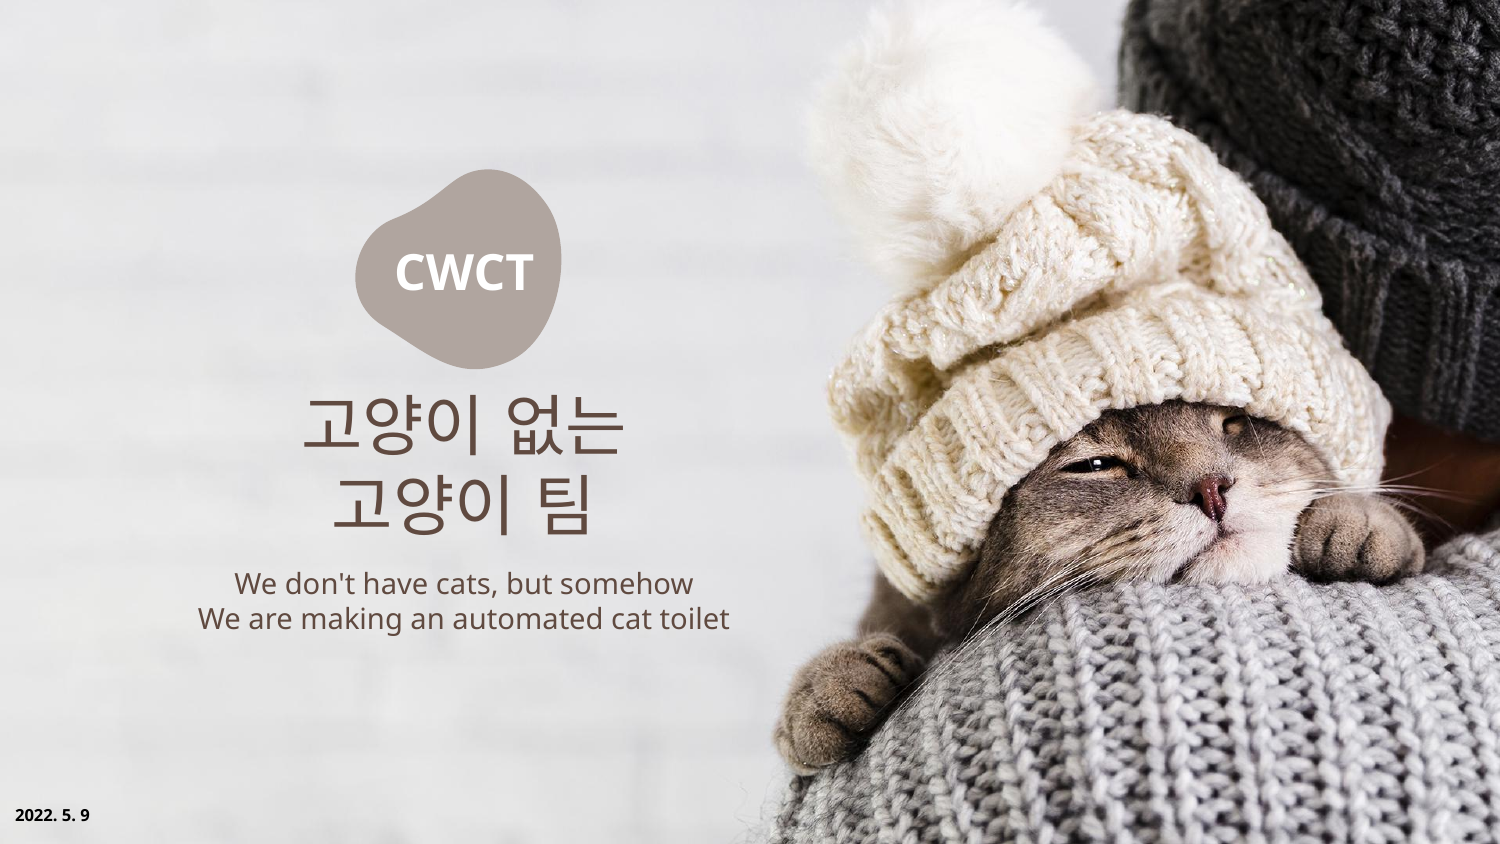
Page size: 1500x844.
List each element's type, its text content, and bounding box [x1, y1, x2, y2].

title 고양이 없는 고양이 팀 [104, 295, 824, 632]
title CWCT [366, 222, 562, 332]
text_box [386, 169, 556, 222]
text_box [392, 332, 542, 370]
text_box [355, 241, 366, 311]
picture [0, 0, 1500, 844]
subtitle We don't have cats, but somehow We are making an automated cat toilet [182, 550, 746, 660]
text_box 2022. 5. 9 [0, 789, 296, 844]
